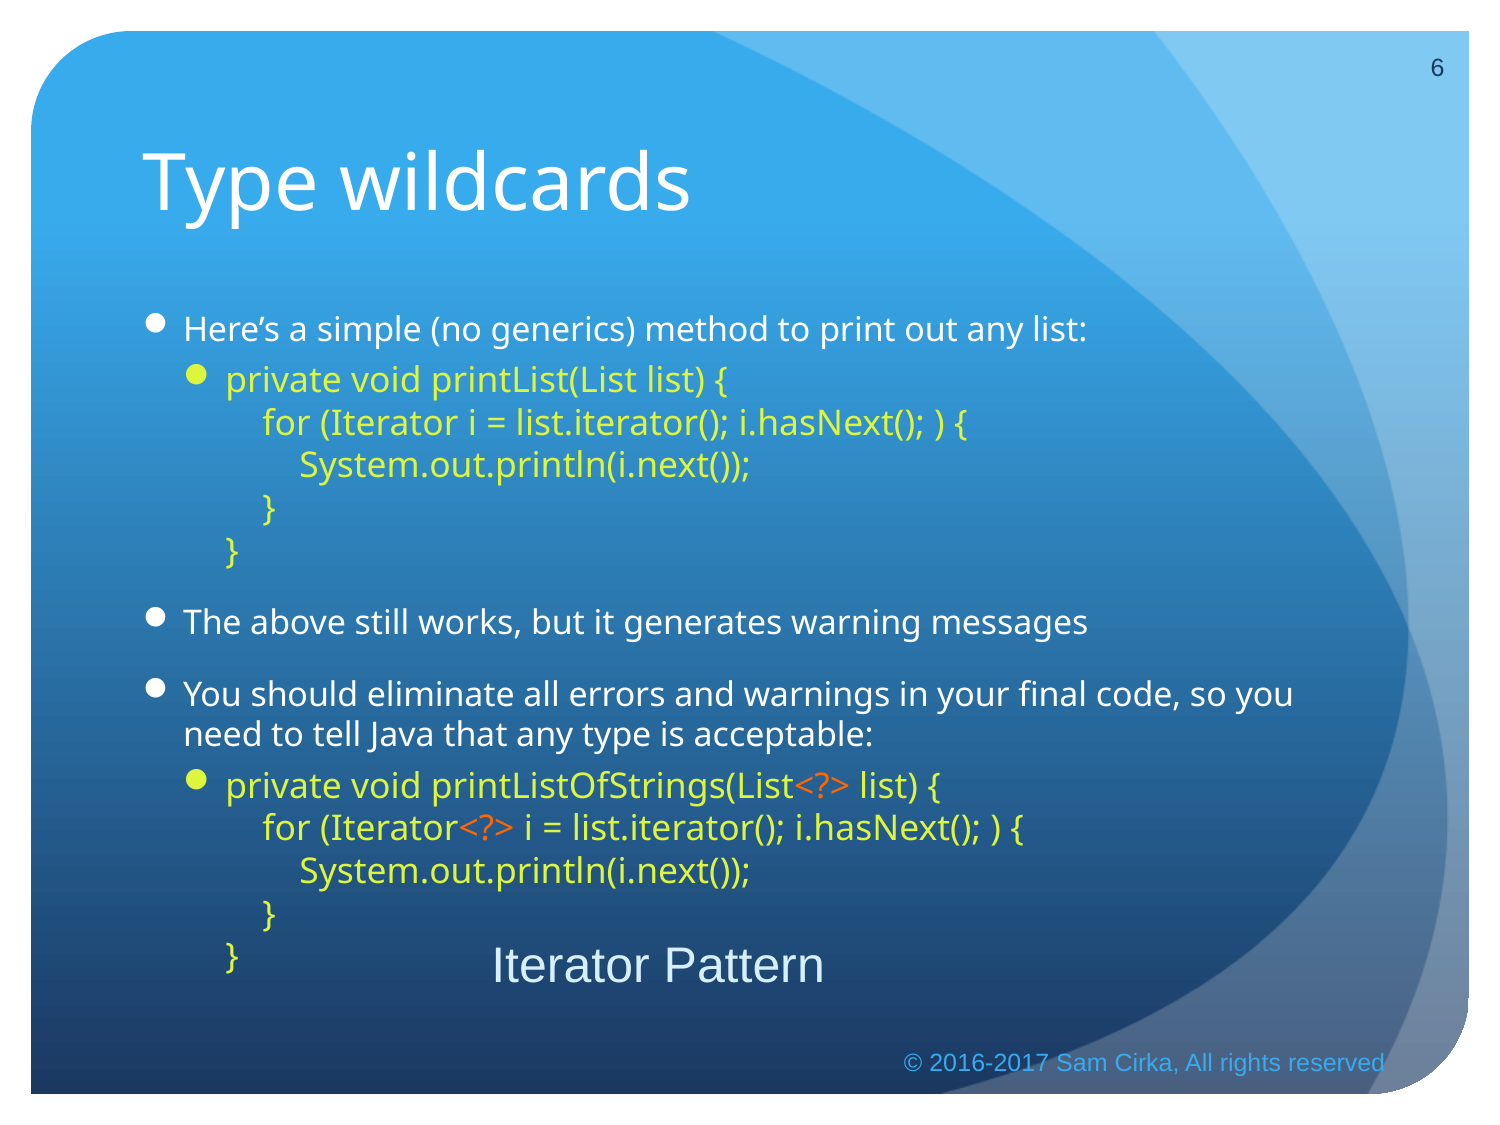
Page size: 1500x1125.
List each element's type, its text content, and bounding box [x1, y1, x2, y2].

footer © 2016-2017 Sam Cirka, All rights reserved [542, 1031, 1402, 1092]
slide_number 6 [1378, 36, 1460, 96]
title Type wildcards [127, 62, 1372, 234]
text_box Iterator Pattern [476, 924, 841, 1000]
picture [24, 30, 1473, 1094]
list Here’s a simple (no generics) method to print out any list: private void printList(List list) { for (Iterator i = list.iterator(); i.hasNext(); ) { System.out.println(i.next()); } } The above still works, but it generates warning messages You should eliminate all errors and warnings in your final code, so you need to tell Java that any type is acceptable: private void printListOfStrings(List<?> list) { for (Iterator<?> i = list.iterator(); i.hasNext(); ) { System.out.println(i.next()); } } [127, 299, 1372, 991]
